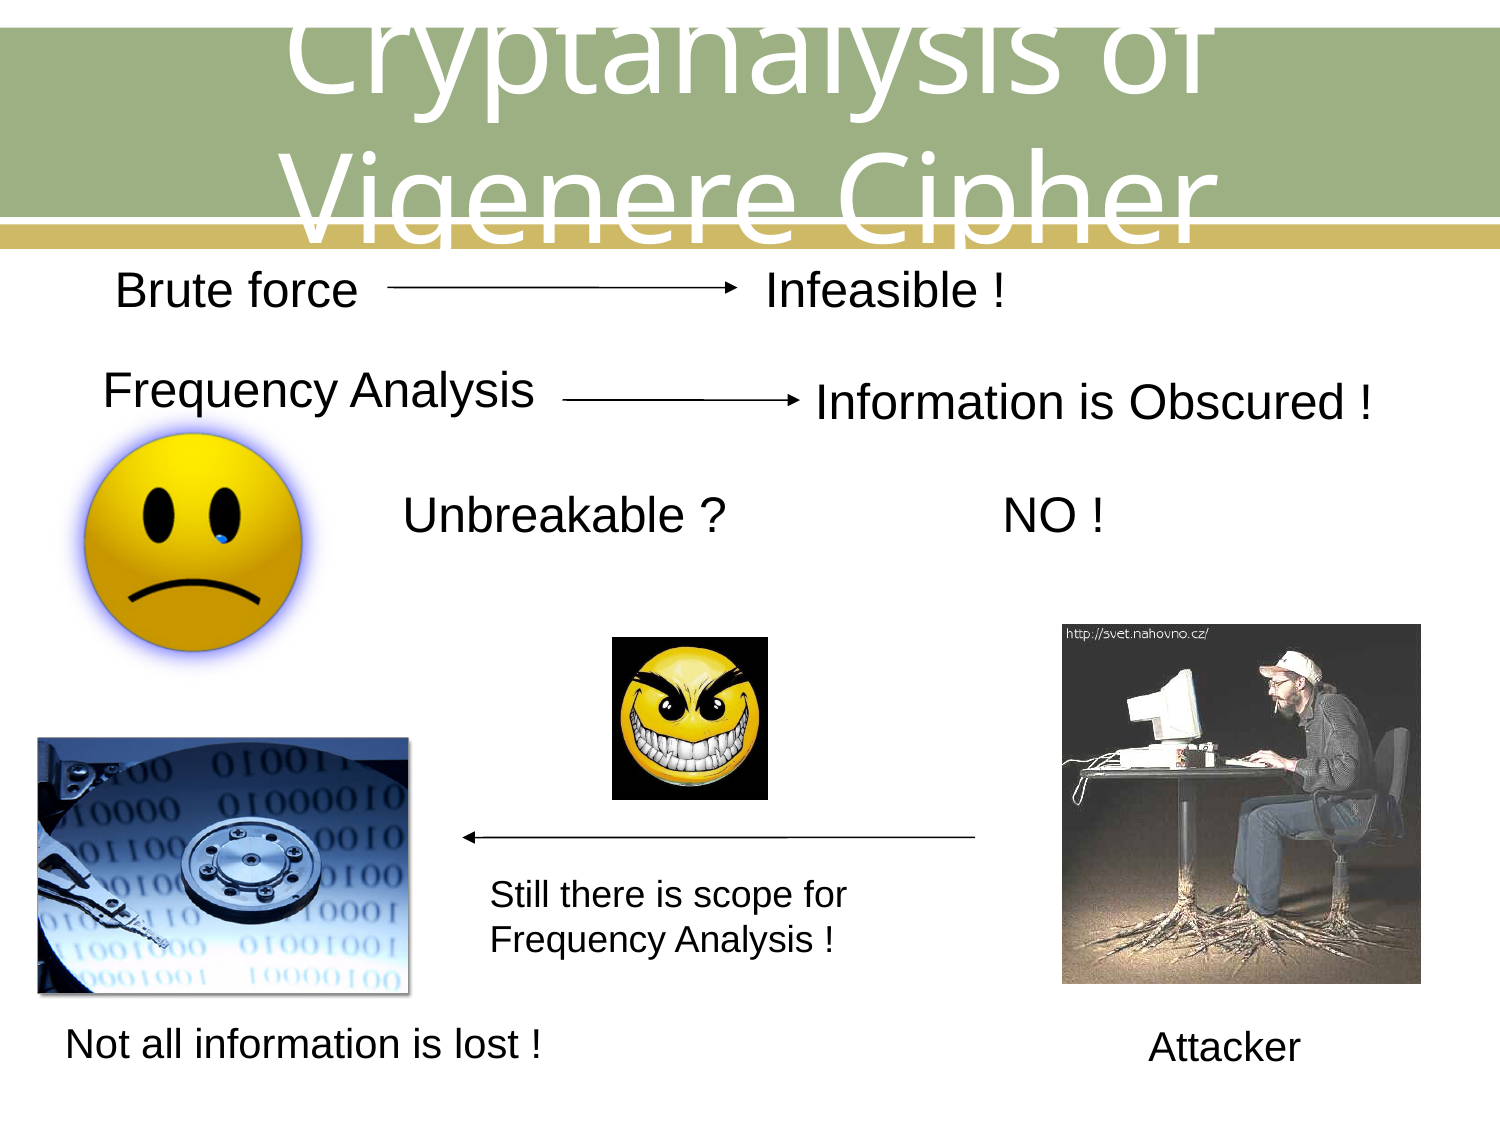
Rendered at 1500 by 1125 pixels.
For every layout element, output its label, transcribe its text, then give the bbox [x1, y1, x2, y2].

text_box [462, 831, 976, 844]
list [37, 737, 413, 999]
text_box Attacker [1087, 1012, 1363, 1078]
text_box [562, 393, 800, 407]
text_box Frequency Analysis [87, 349, 613, 425]
text_box Infeasible ! [750, 249, 1225, 325]
text_box [387, 281, 738, 294]
text_box Still there is scope for Frequency Analysis ! [474, 862, 988, 968]
text_box Not all information is lost ! [49, 1009, 575, 1075]
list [49, 399, 336, 686]
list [1062, 624, 1421, 984]
text_box Brute force [99, 249, 475, 325]
picture [612, 637, 768, 800]
text_box Unbreakable ? [387, 474, 838, 550]
title Cryptanalysis of Vigenere Cipher [75, 25, 1425, 213]
text_box Information is Obscured ! [800, 362, 1500, 438]
text_box NO ! [987, 474, 1225, 550]
